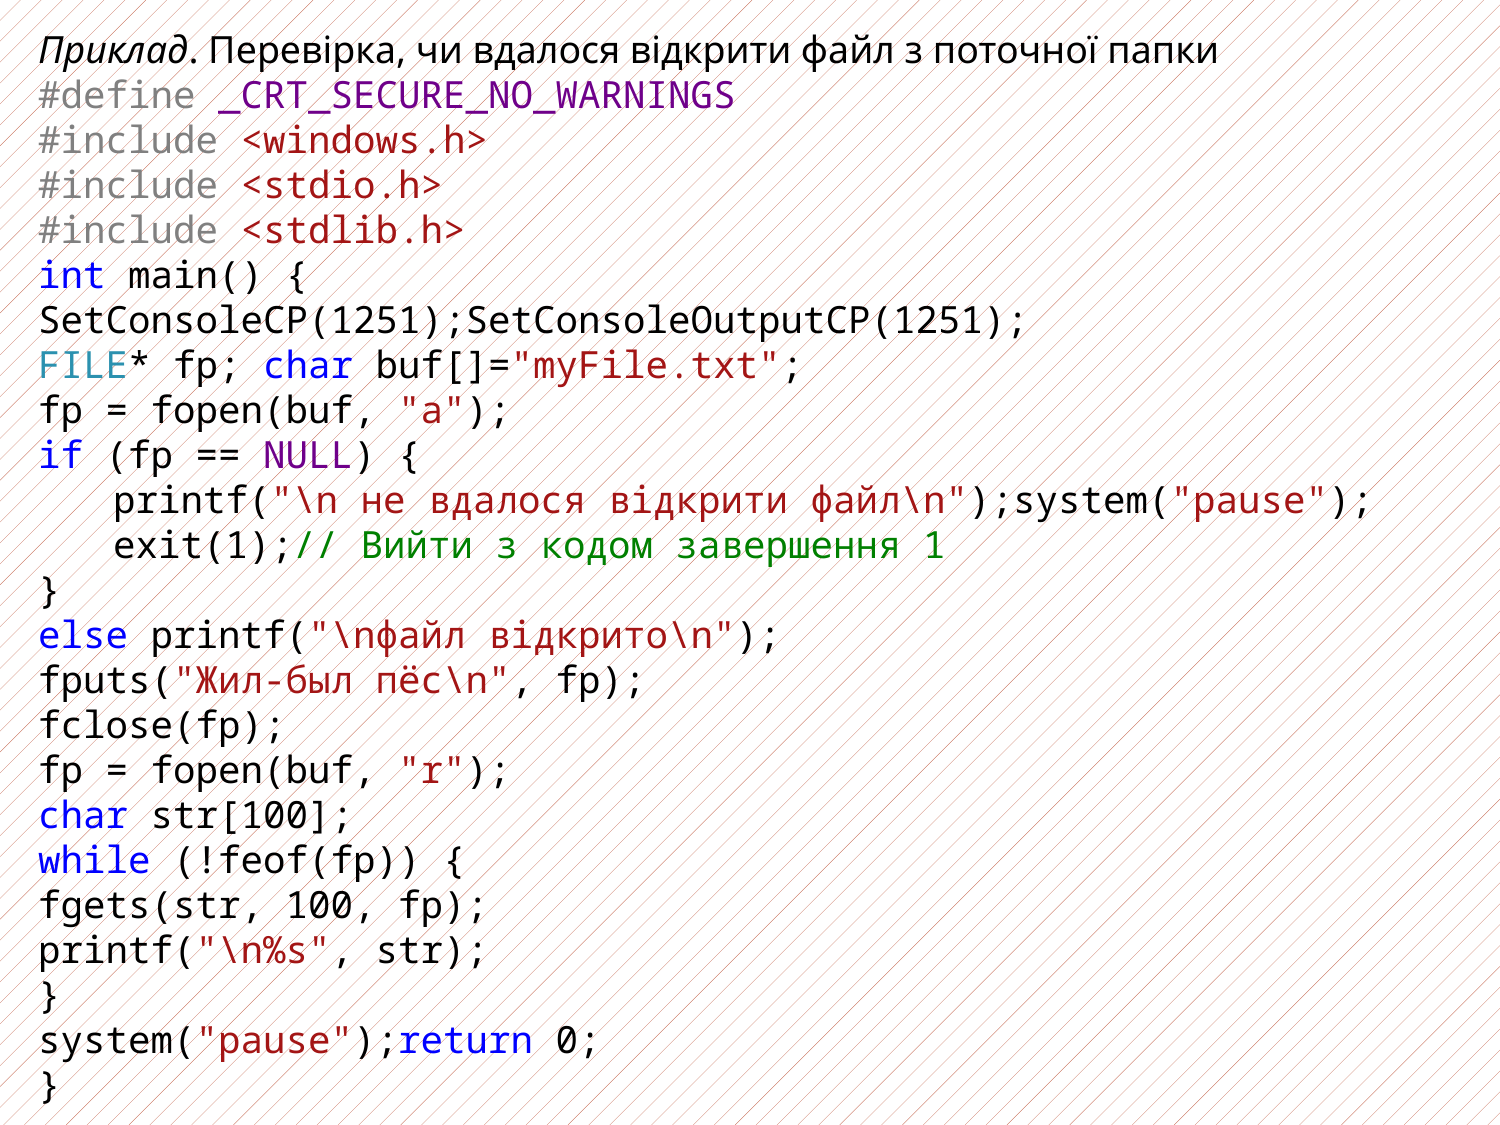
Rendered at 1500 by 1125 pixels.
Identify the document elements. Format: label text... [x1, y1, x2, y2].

text_box Приклад. Перевірка, чи вдалося відкрити файл з поточної папки #define _CRT_SECURE_NO_WARNINGS #include <windows.h> #include <stdio.h> #include <stdlib.h> int main() { SetConsoleCP(1251);SetConsoleOutputCP(1251); FILE* fp; char buf[]="myFile.txt"; fp = fopen(buf, "a"); if (fp == NULL) { printf("\n не вдалося відкрити файл\n");system("pause"); exit(1);// Вийти з кодом завершення 1 } else printf("\nфайл відкрито\n"); fputs("Жил-был пёс\n", fp); fclose(fp); fp = fopen(buf, "r"); char str[100]; while (!feof(fp)) { fgets(str, 100, fp); printf("\n%s", str); } system("pause");return 0; } [23, 19, 1500, 1114]
